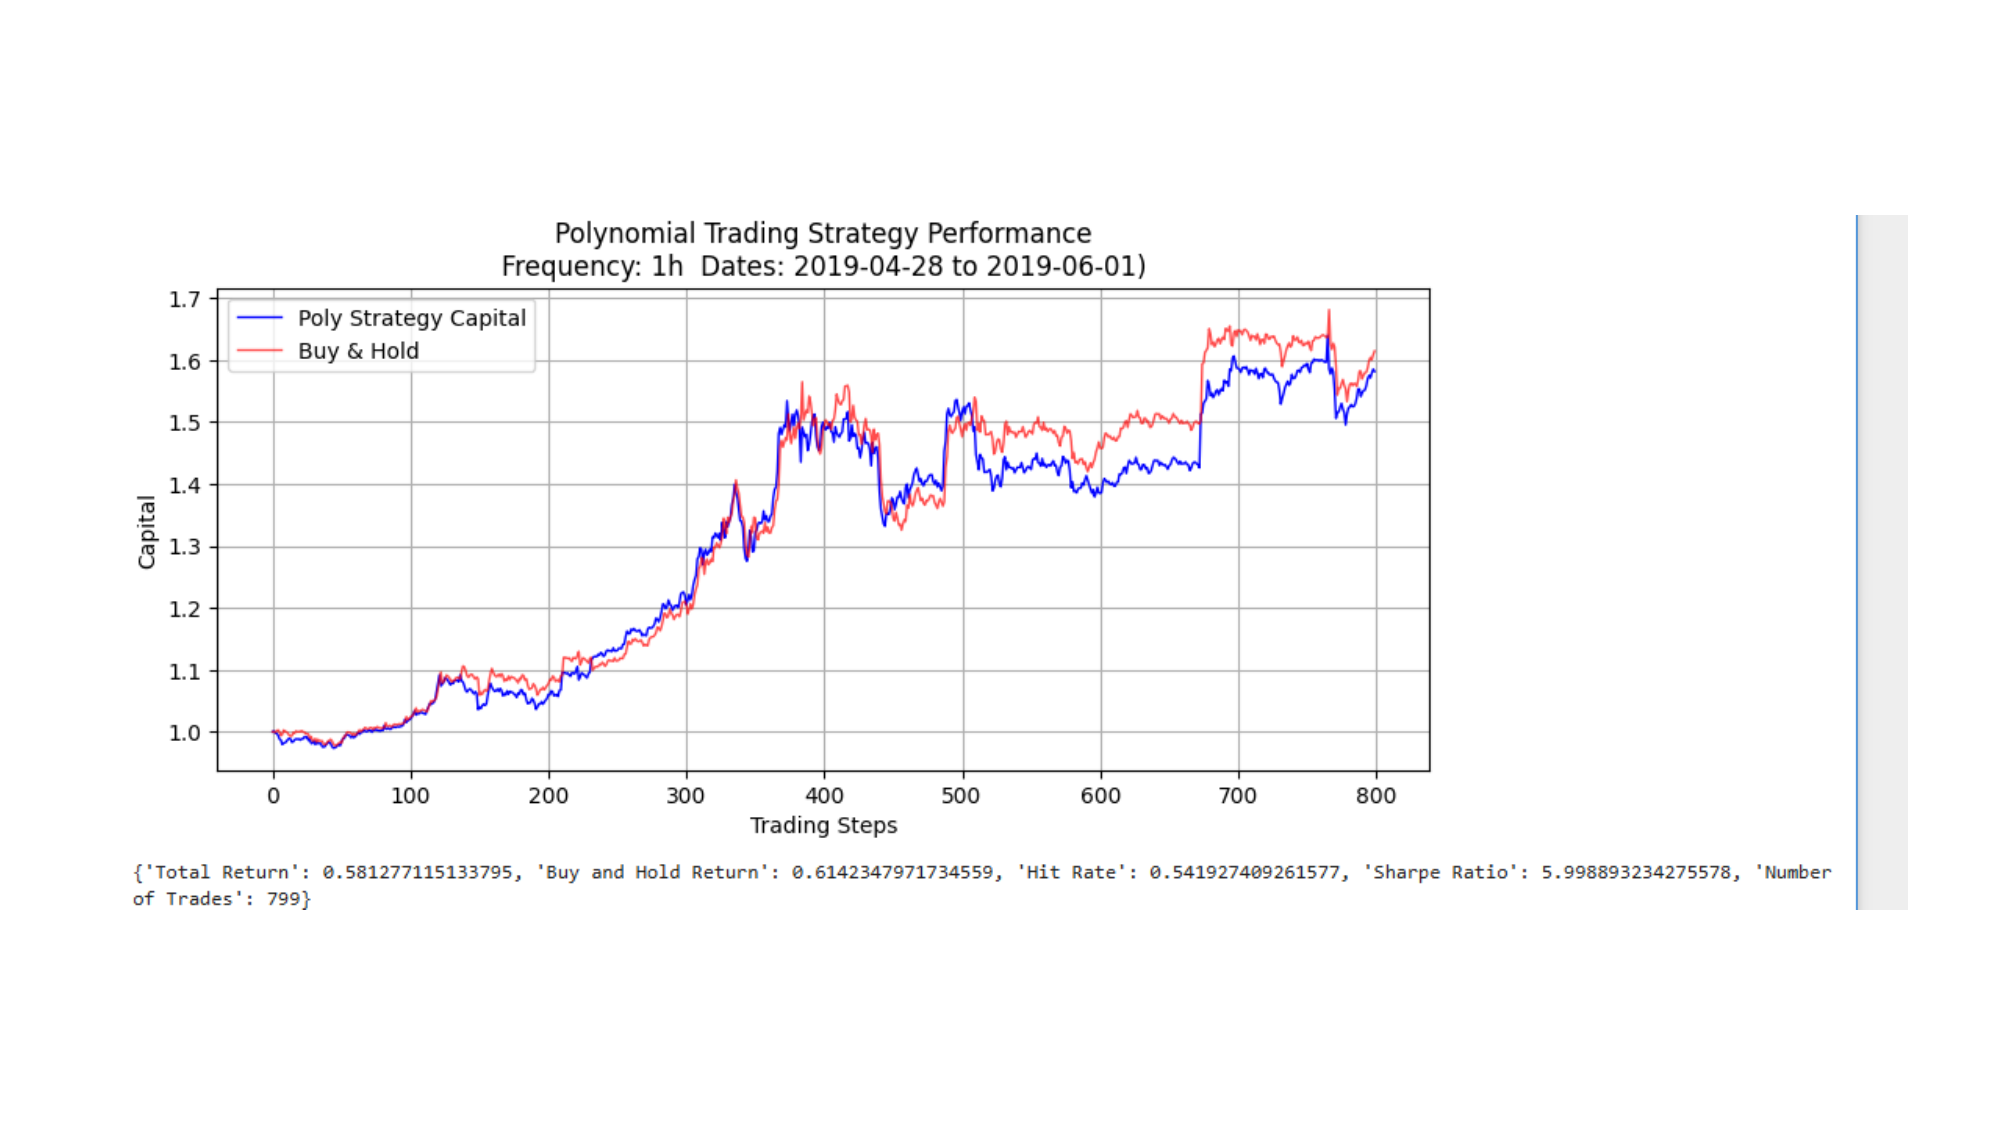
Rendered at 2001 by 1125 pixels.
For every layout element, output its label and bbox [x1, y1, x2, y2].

picture [92, 215, 1908, 910]
